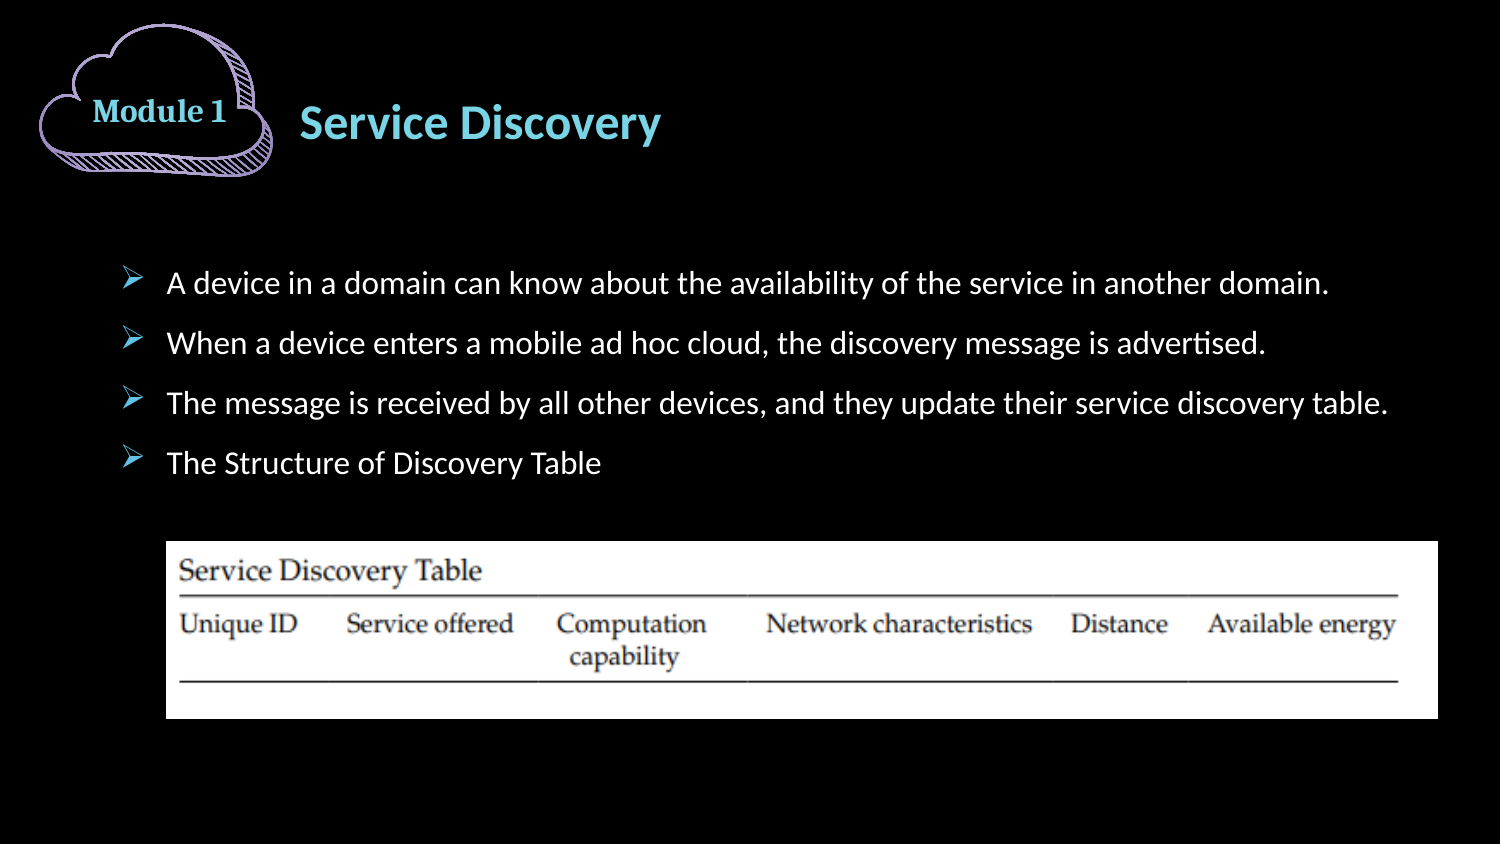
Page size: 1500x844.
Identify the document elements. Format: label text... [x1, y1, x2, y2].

picture [166, 540, 1439, 720]
text_box [39, 23, 273, 177]
text_box Service Discovery [284, 82, 912, 157]
text_box A device in a domain can know about the availability of the service in another domain. When a device enters a mobile ad hoc cloud, the discovery message is advertised. The message is received by all other devices, and they update their service discovery table. The Structure of Discovery Table [105, 234, 1429, 489]
text_box Module 1 [77, 82, 256, 137]
